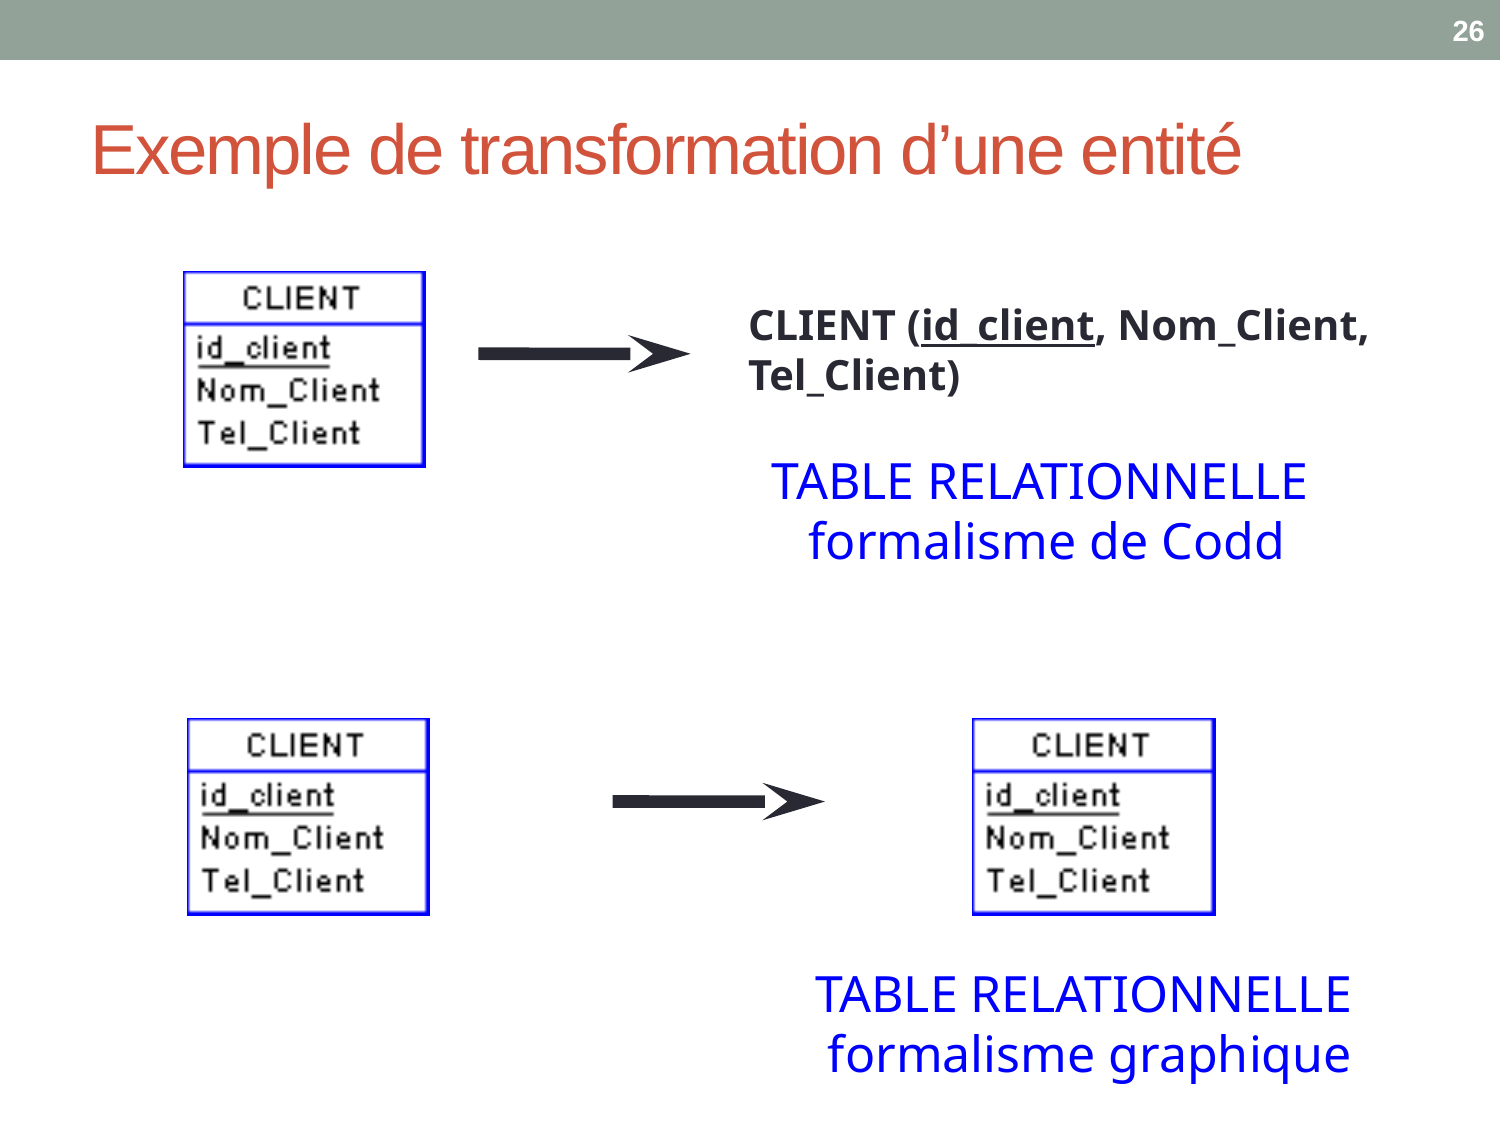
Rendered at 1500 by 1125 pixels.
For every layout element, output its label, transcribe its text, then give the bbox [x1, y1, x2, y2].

picture [187, 718, 430, 916]
text_box TABLE RELATIONNELLE formalisme graphique [800, 954, 1381, 1090]
picture [182, 270, 426, 468]
slide_number 26 [1391, 3, 1500, 57]
text_box CLIENT (id_client, Nom_Client, Tel_Client) [732, 291, 1396, 407]
picture [972, 718, 1216, 916]
title Exemple de transformation d’une entité [75, 65, 1425, 228]
text_box [669, 347, 691, 361]
text_box TABLE RELATIONNELLE formalisme de Codd [702, 442, 1392, 578]
text_box [804, 795, 825, 808]
